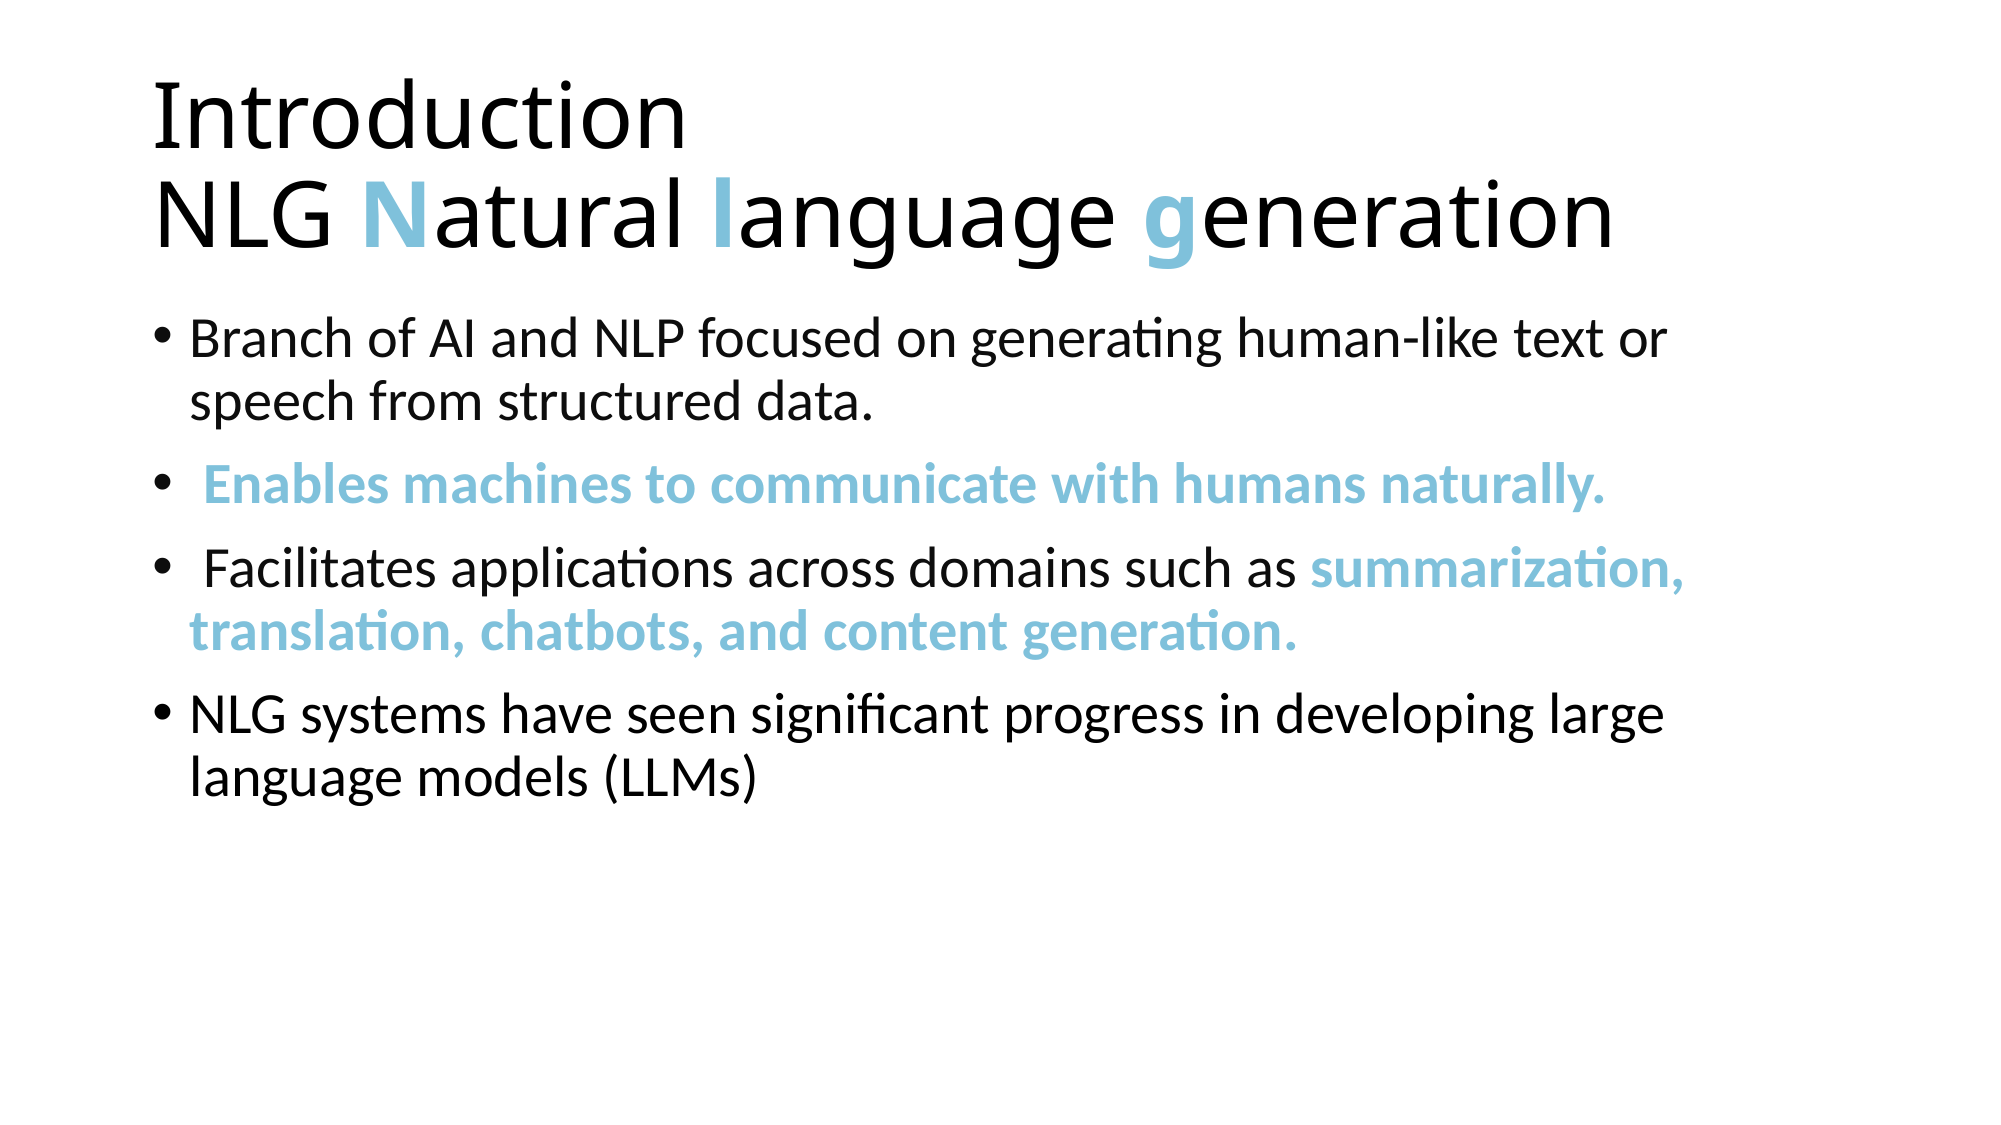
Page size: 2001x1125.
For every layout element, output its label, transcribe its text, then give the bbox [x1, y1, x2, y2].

title Introduction NLG Natural language generation [137, 59, 1863, 278]
list Branch of AI and NLP focused on generating human-like text or speech from structured data. Enables machines to communicate with humans naturally. Facilitates applications across domains such as summarization, translation, chatbots, and content generation. NLG systems have seen significant progress in developing large language models (LLMs) [137, 299, 1863, 1014]
